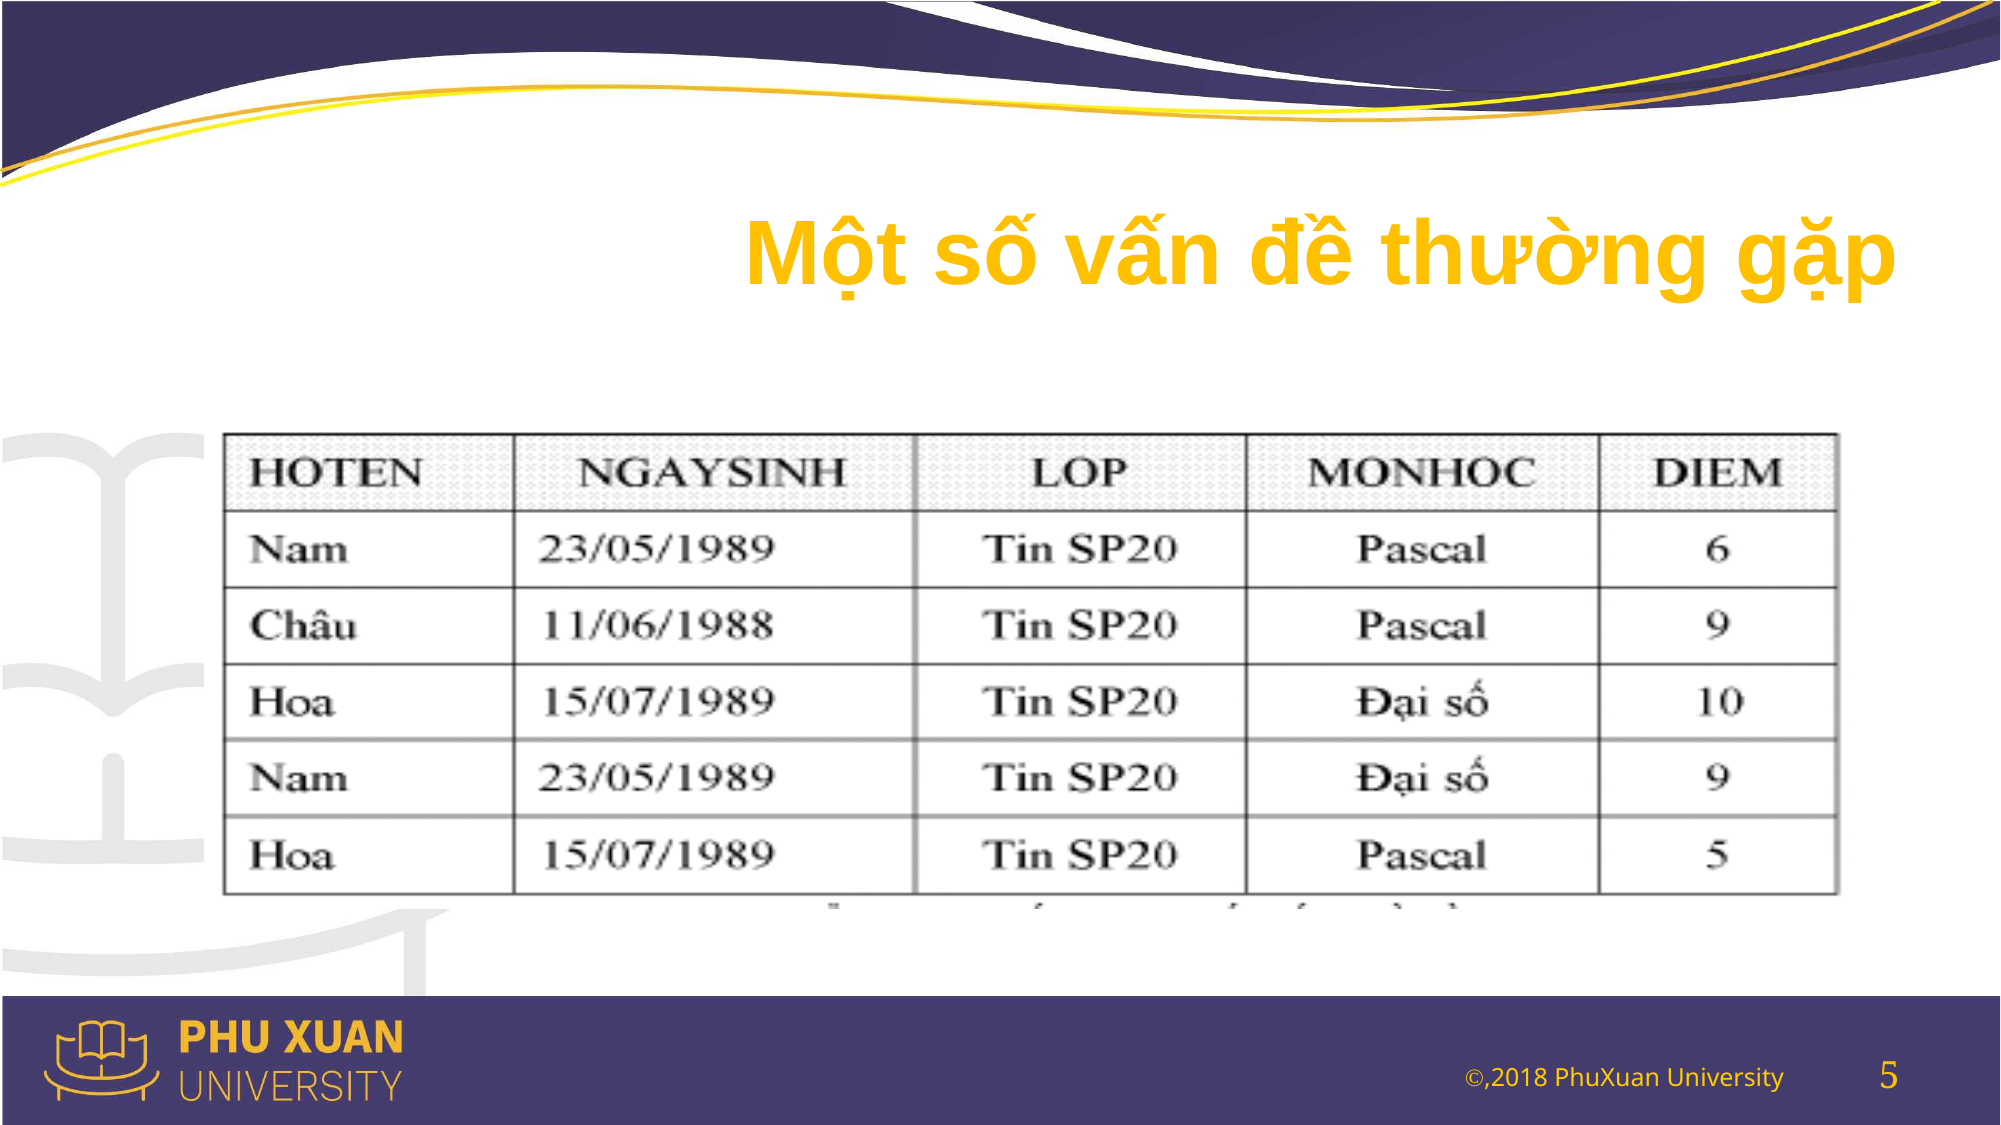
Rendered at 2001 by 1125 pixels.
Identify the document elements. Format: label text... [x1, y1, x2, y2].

picture [0, 0, 2001, 1125]
slide_number 5 [1733, 1042, 1900, 1103]
title Một số vấn đề thường gặp [99, 115, 1900, 304]
